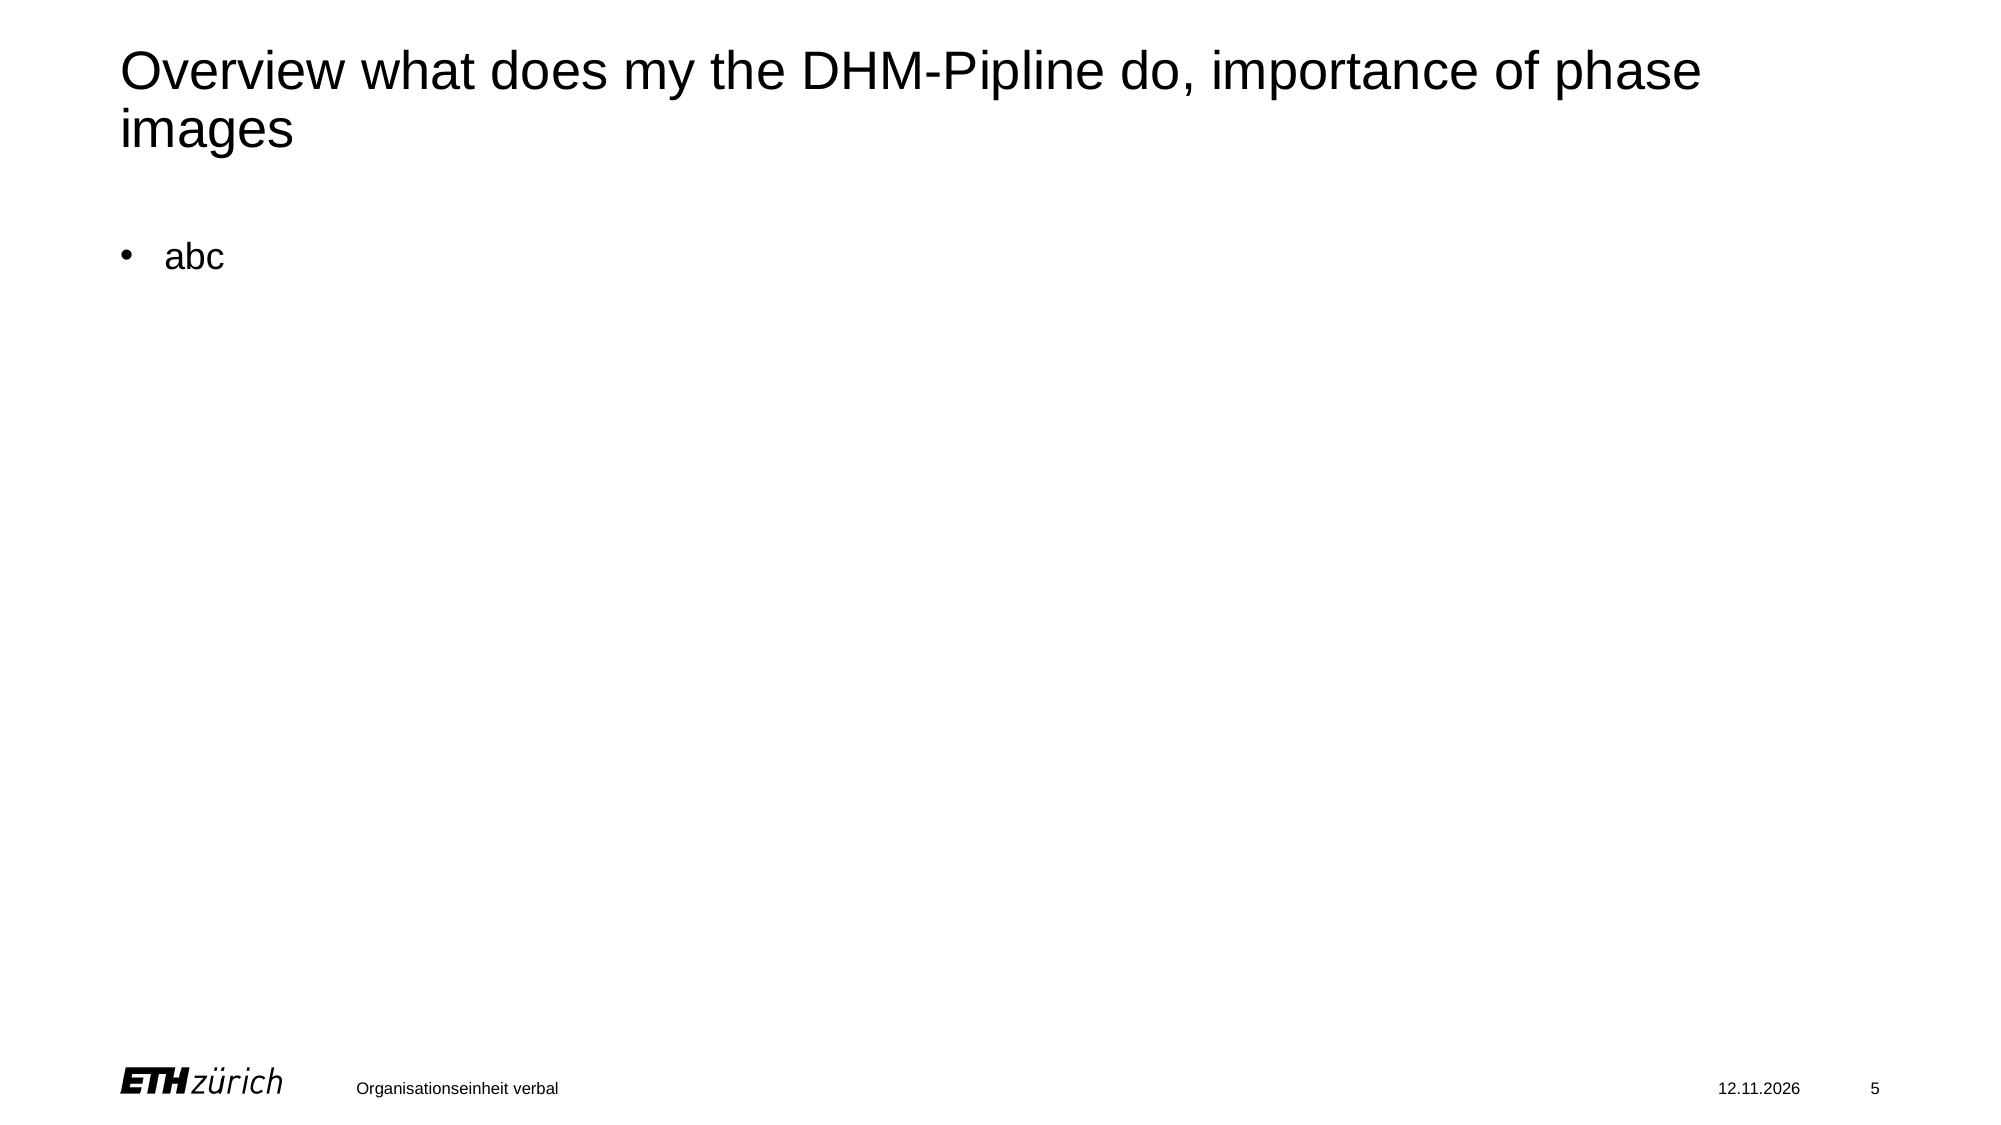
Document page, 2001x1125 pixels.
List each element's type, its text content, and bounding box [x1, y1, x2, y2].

list abc [120, 231, 1880, 1000]
picture [120, 1067, 282, 1094]
slide_number 5 [1827, 1069, 1880, 1106]
footer Organisationseinheit verbal [356, 1069, 1243, 1106]
title Overview what does my the DHM-Pipline do, importance of phase images [120, 42, 1880, 191]
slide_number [1718, 1069, 1819, 1106]
